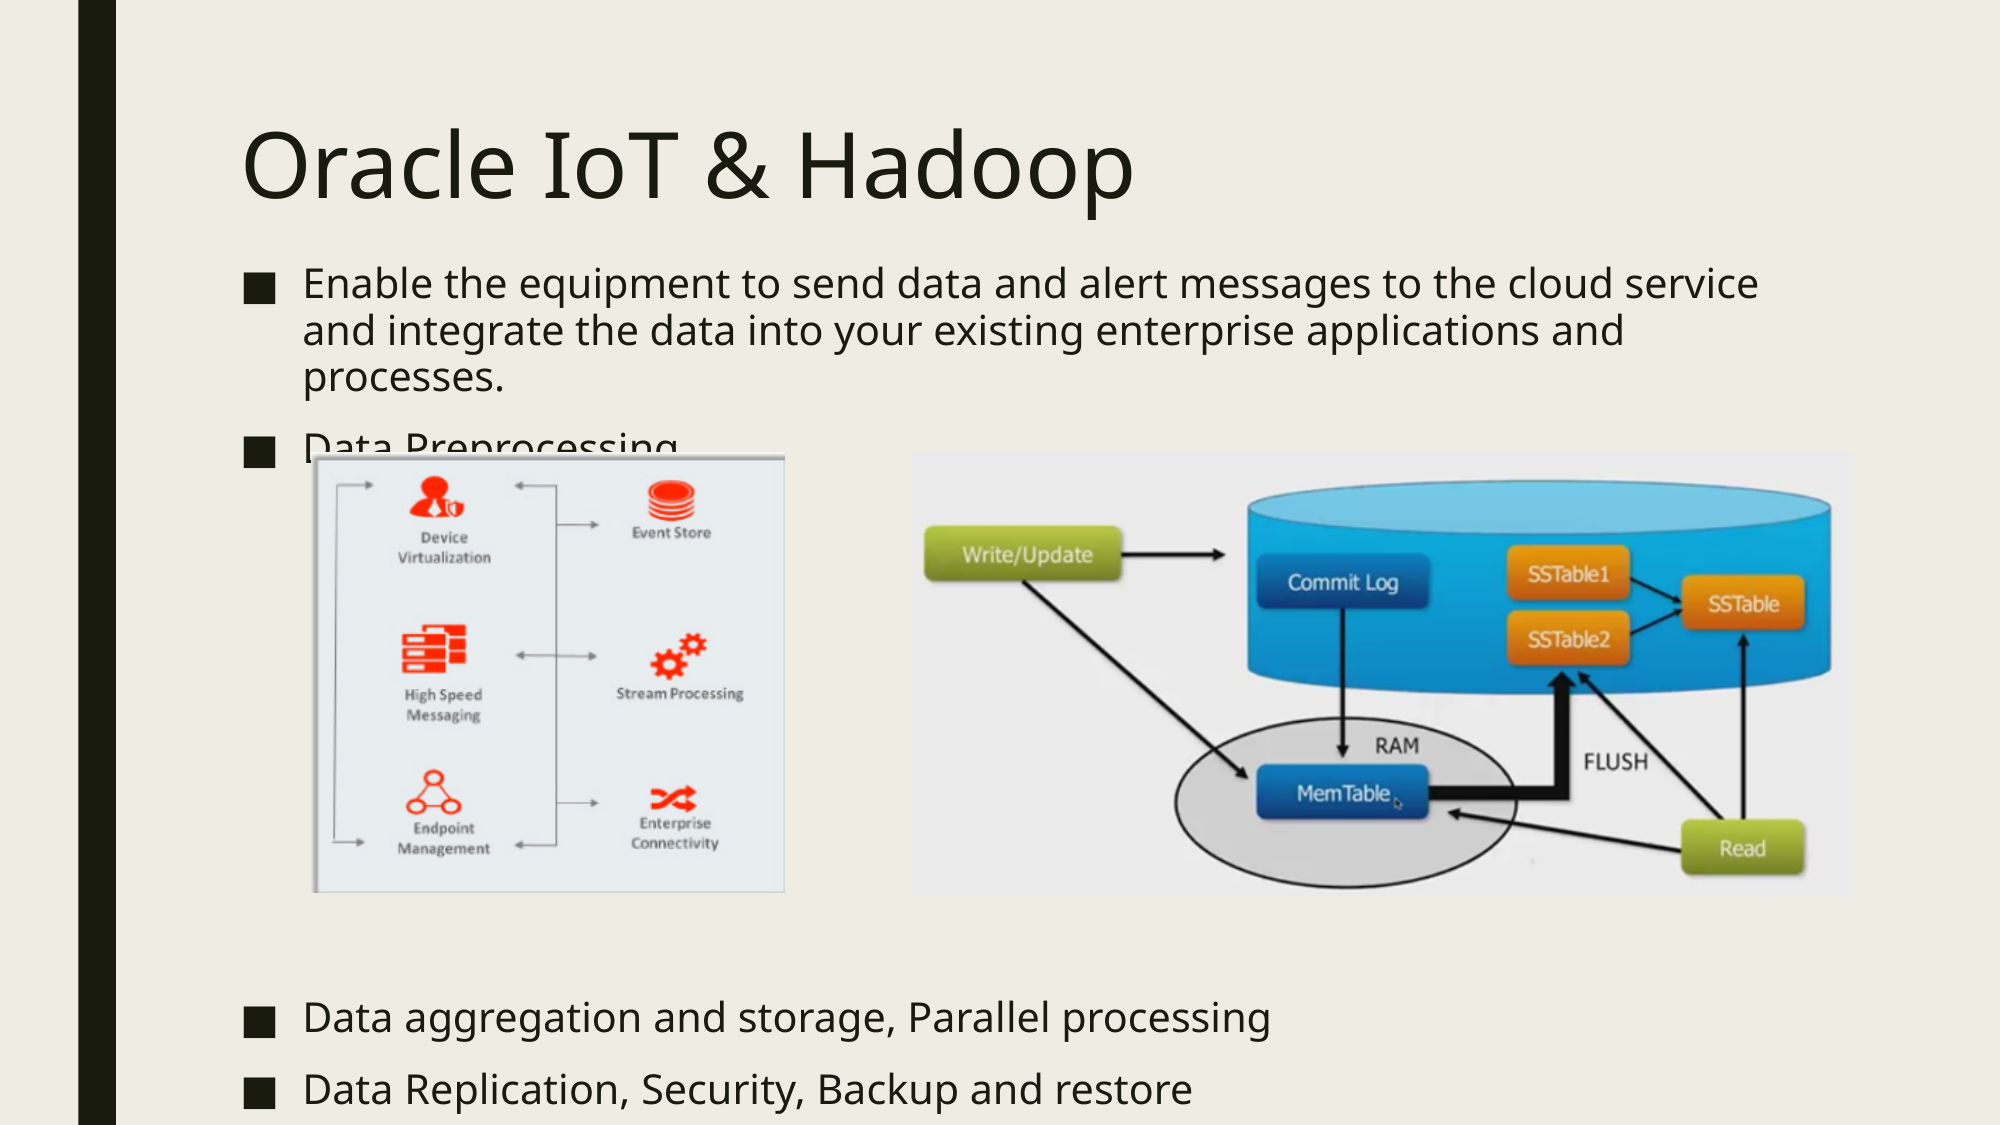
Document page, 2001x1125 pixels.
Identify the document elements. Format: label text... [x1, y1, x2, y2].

list Enable the equipment to send data and alert messages to the cloud service and integrate the data into your existing enterprise applications and processes. Data Preprocessing. Data aggregation and storage, Parallel processing Data Replication, Security, Backup and restore [225, 254, 1800, 1125]
title Oracle IoT & Hadoop [225, 112, 1800, 235]
picture [311, 451, 785, 893]
picture [911, 452, 1854, 896]
